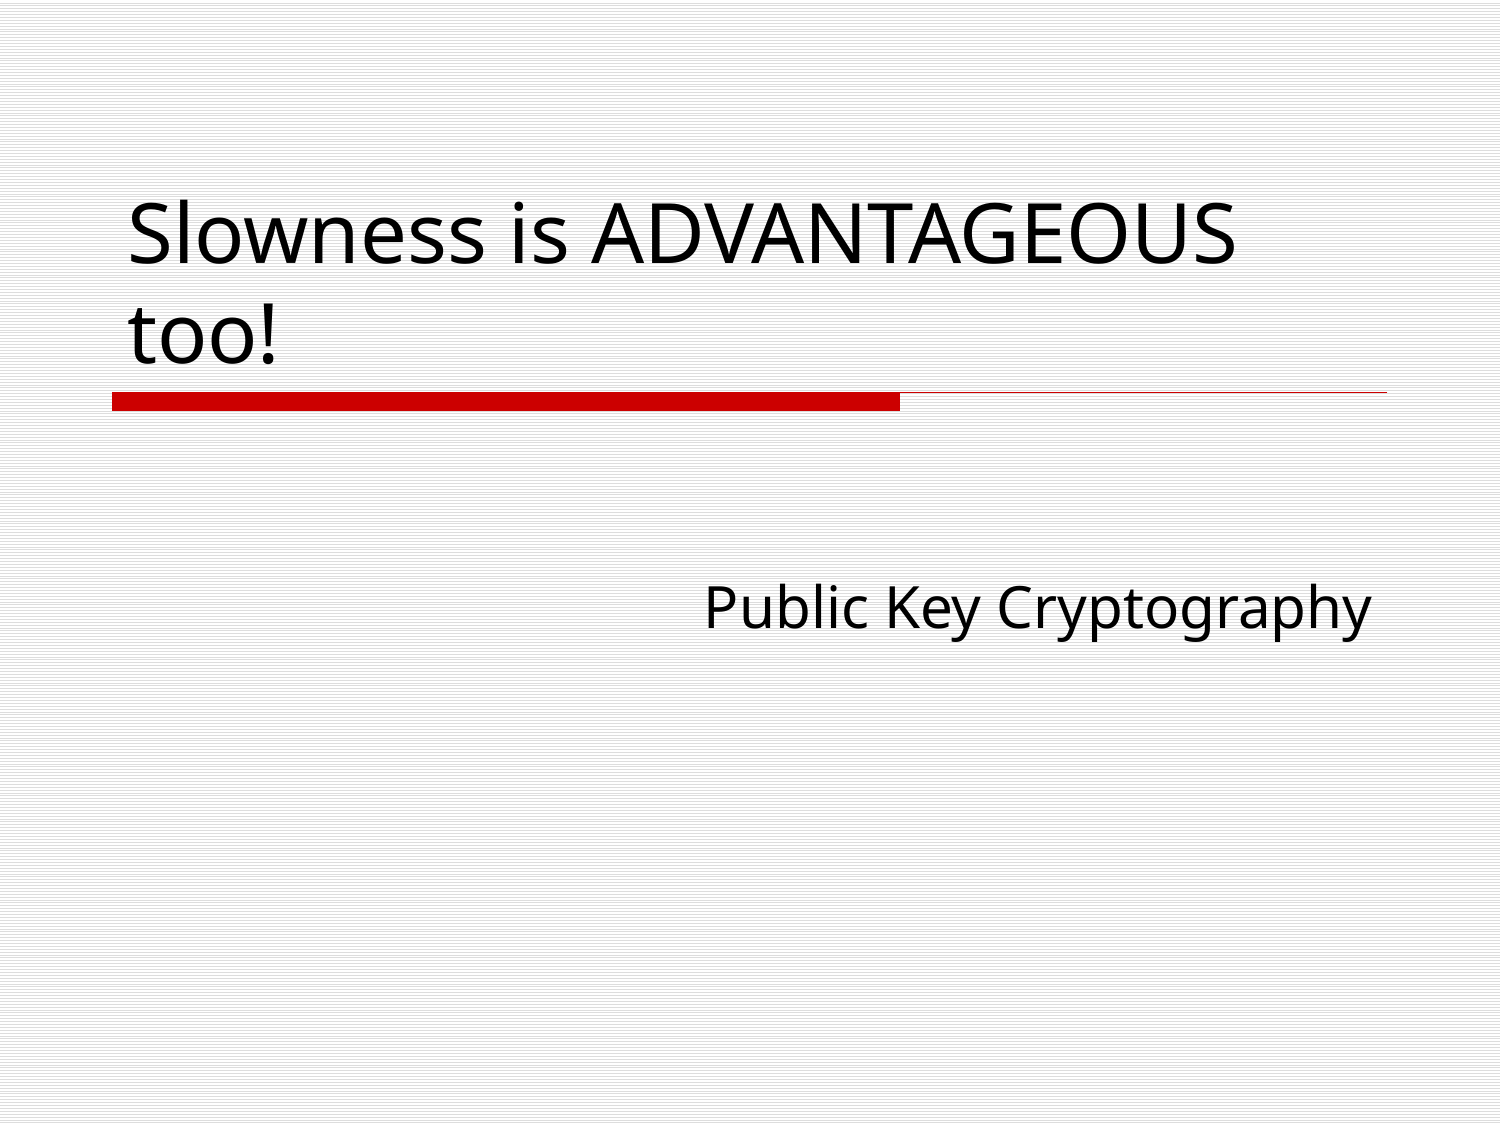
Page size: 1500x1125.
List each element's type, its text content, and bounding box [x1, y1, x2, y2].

title Slowness is ADVANTAGEOUS too! [112, 162, 1388, 388]
subtitle Public Key Cryptography [237, 562, 1388, 825]
